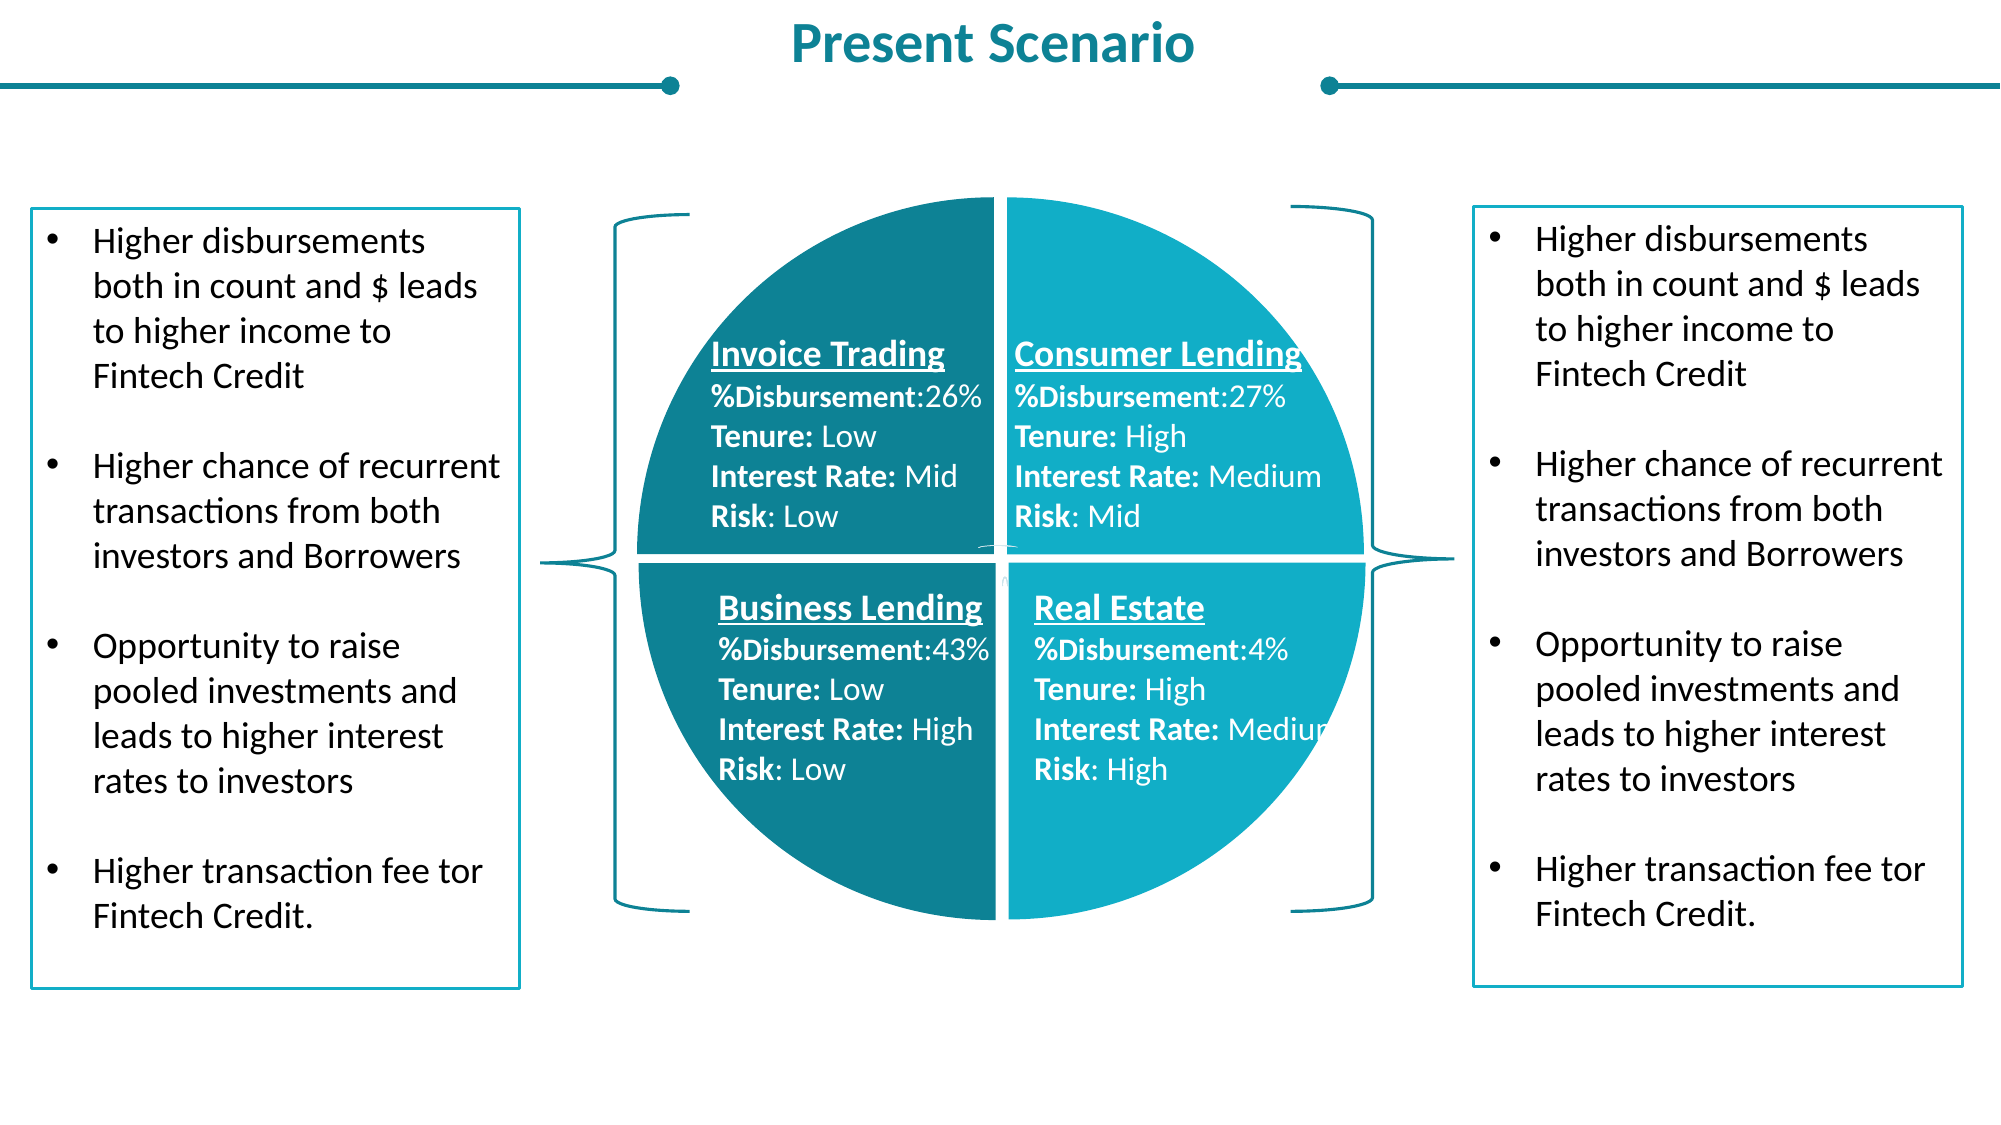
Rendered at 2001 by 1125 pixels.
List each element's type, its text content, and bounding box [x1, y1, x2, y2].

text_box Higher disbursements both in count and $ leads to higher income to Fintech Credit Higher chance of recurrent transactions from both investors and Borrowers Opportunity to raise pooled investments and leads to higher interest rates to investors Higher transaction fee tor Fintech Credit. [1473, 206, 1963, 987]
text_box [284, 150, 1720, 975]
text_box Present Scenario [37, 12, 1963, 76]
text_box Higher disbursements both in count and $ leads to higher income to Fintech Credit Higher chance of recurrent transactions from both investors and Borrowers Opportunity to raise pooled investments and leads to higher interest rates to investors Higher transaction fee tor Fintech Credit. [31, 208, 520, 989]
